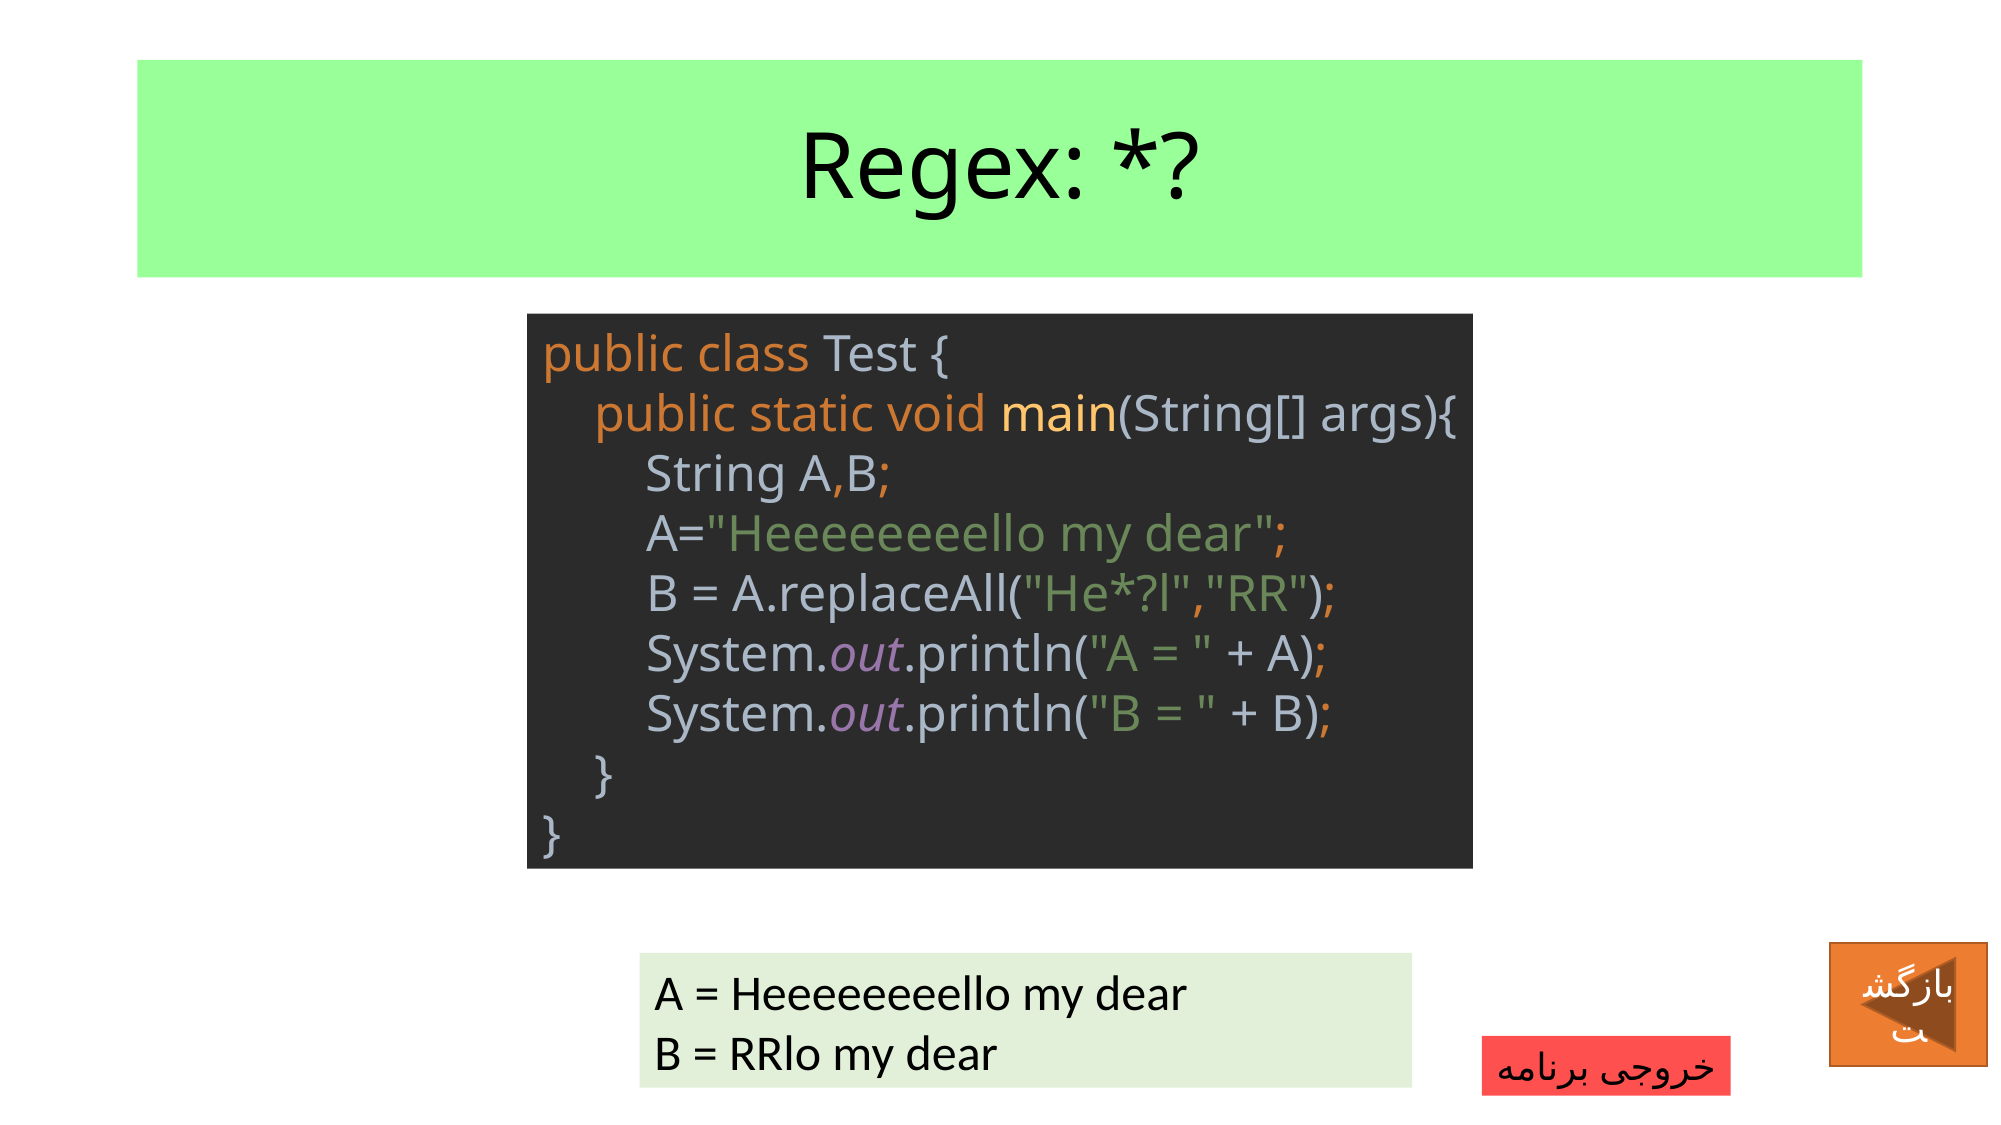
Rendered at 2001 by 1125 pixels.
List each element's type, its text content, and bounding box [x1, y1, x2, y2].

text_box A = Heeeeeeeello my dear B = RRlo my dear [639, 952, 1413, 1088]
text_box خروجی برنامه [1481, 1035, 1731, 1096]
text_box public class Test { public static void main(String[] args){ String A,B; A="Heeeeeeeello my dear"; B = A.replaceAll("He*?l","RR"); System.out.println("A = " + A); System.out.println("B = " + B); } } [527, 313, 1473, 869]
text_box بازگشت [1829, 942, 1988, 1067]
title Regex: *? [137, 59, 1863, 278]
